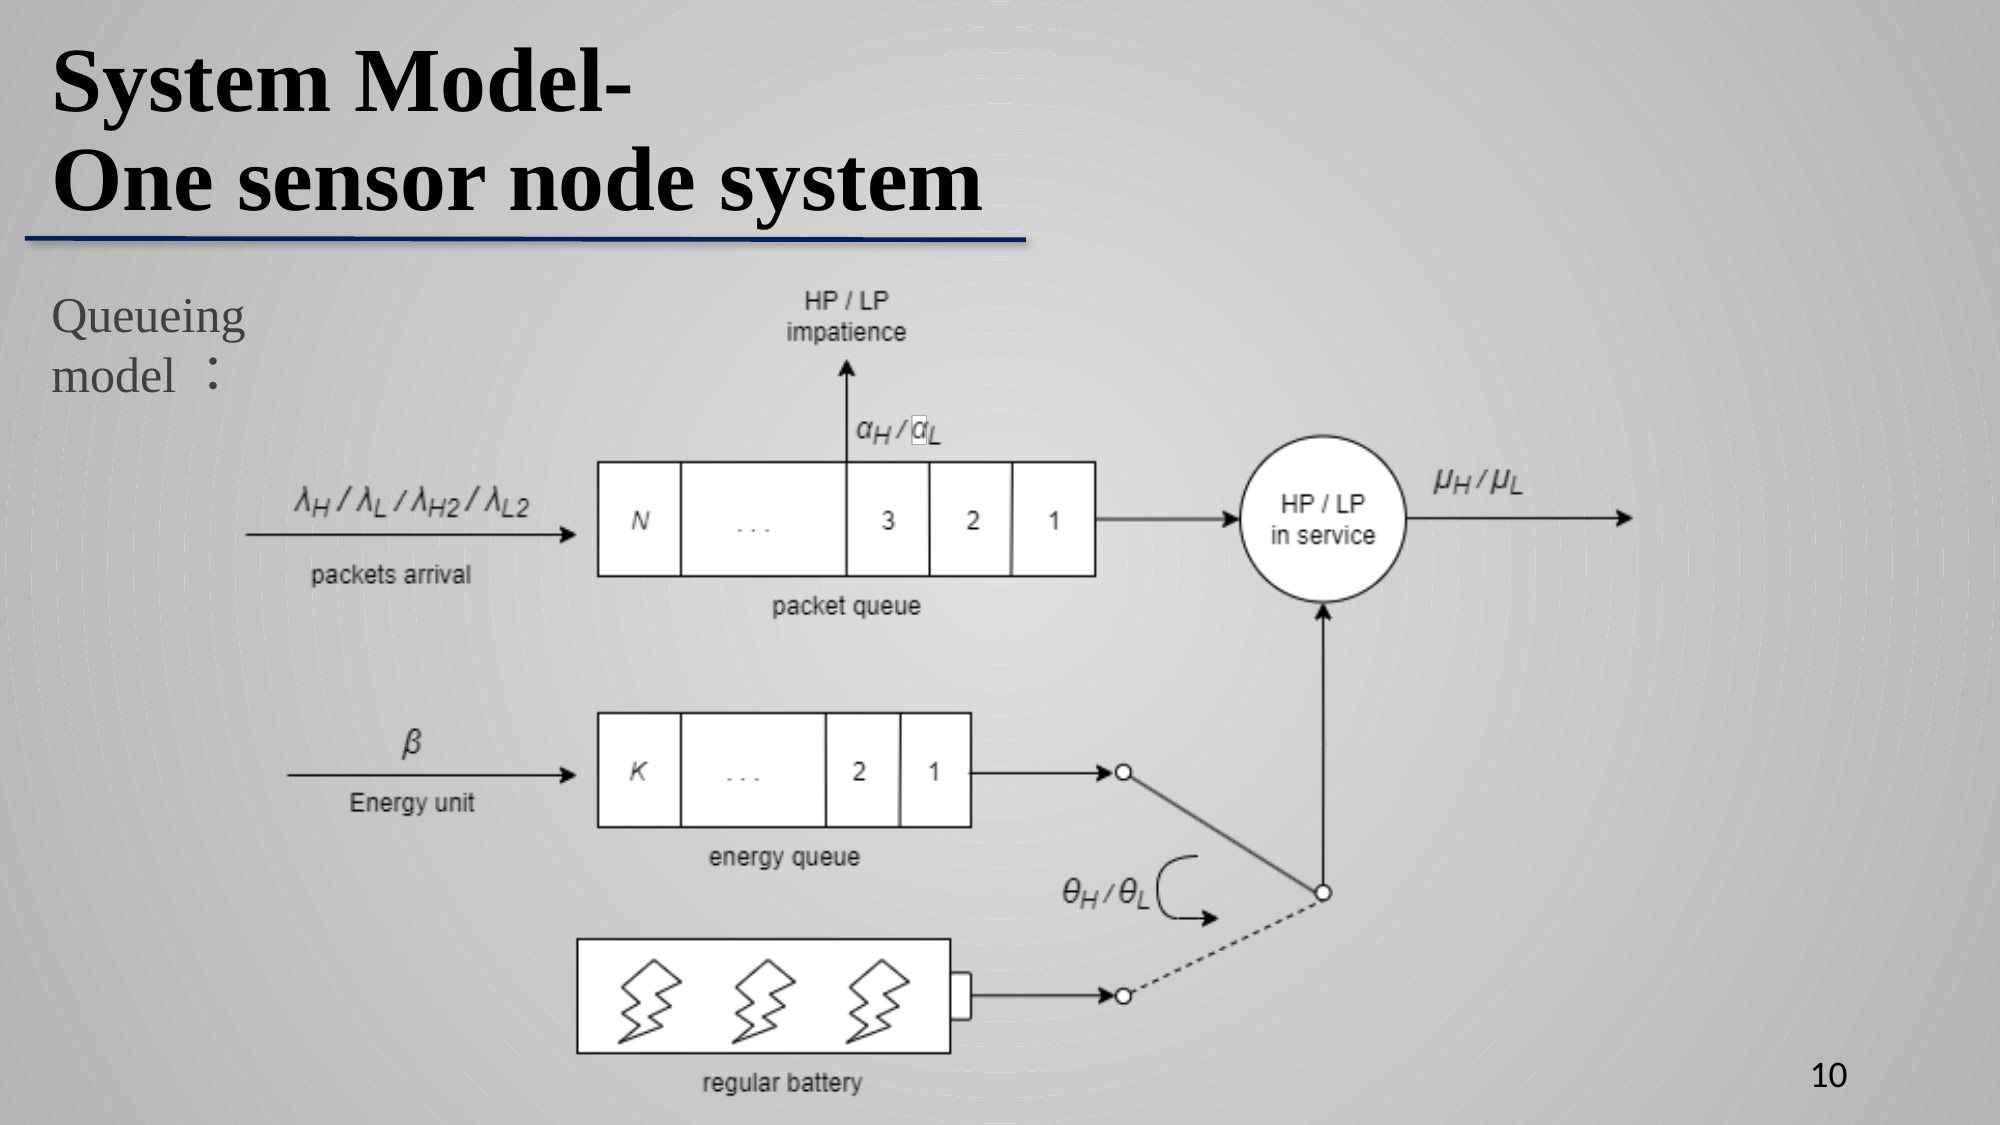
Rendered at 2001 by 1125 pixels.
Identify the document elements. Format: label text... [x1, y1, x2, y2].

text_box System Model- One sensor node system [36, 22, 1026, 236]
text_box Queueing model： [36, 275, 231, 411]
slide_number 10 [1652, 1042, 1863, 1103]
picture [231, 275, 1652, 1117]
